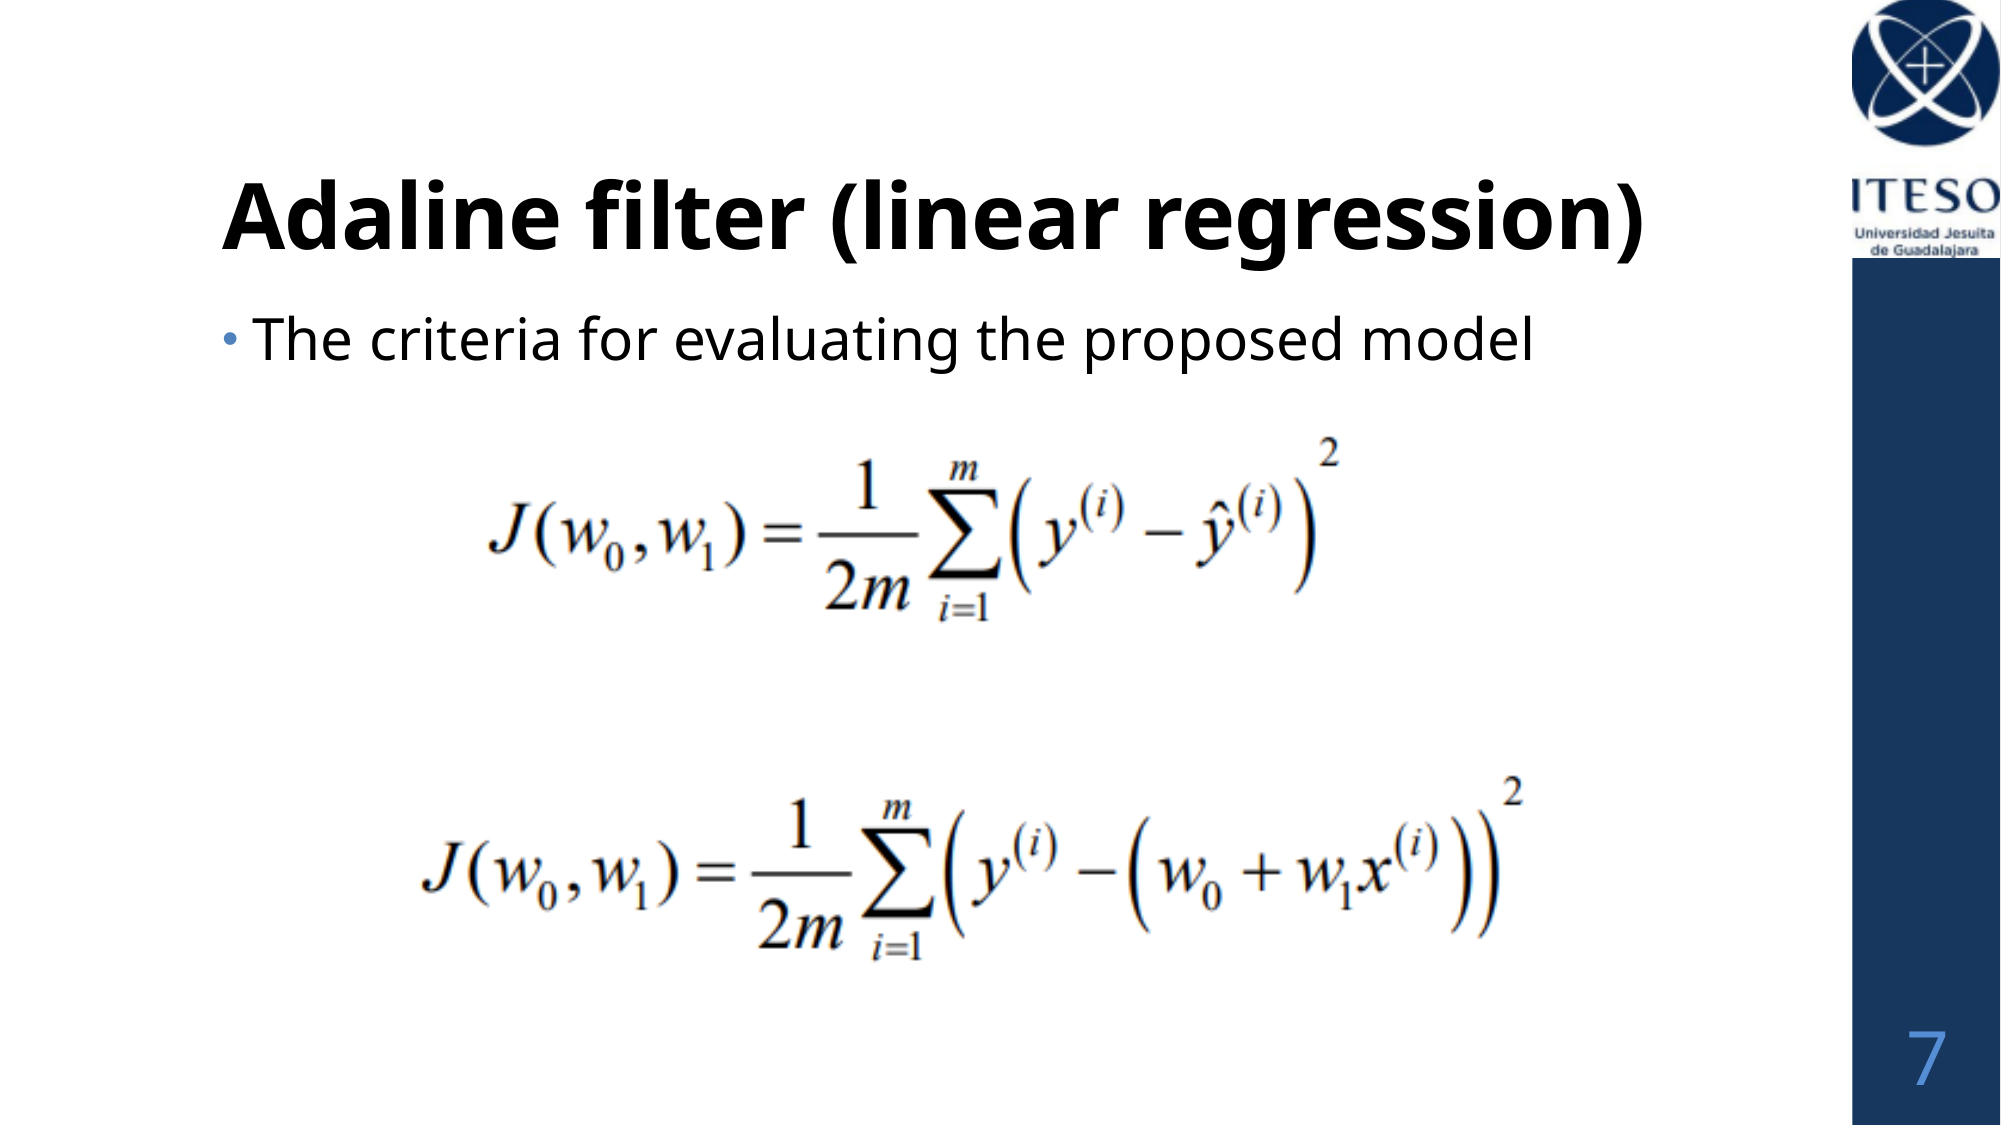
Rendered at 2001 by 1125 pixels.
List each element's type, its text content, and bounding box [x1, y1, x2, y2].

slide_number 7 [1852, 1012, 2000, 1110]
picture [1852, 0, 2000, 258]
title Adaline filter (linear regression) [206, 60, 1797, 278]
list The criteria for evaluating the proposed model [206, 299, 1617, 1014]
picture [382, 425, 1585, 981]
